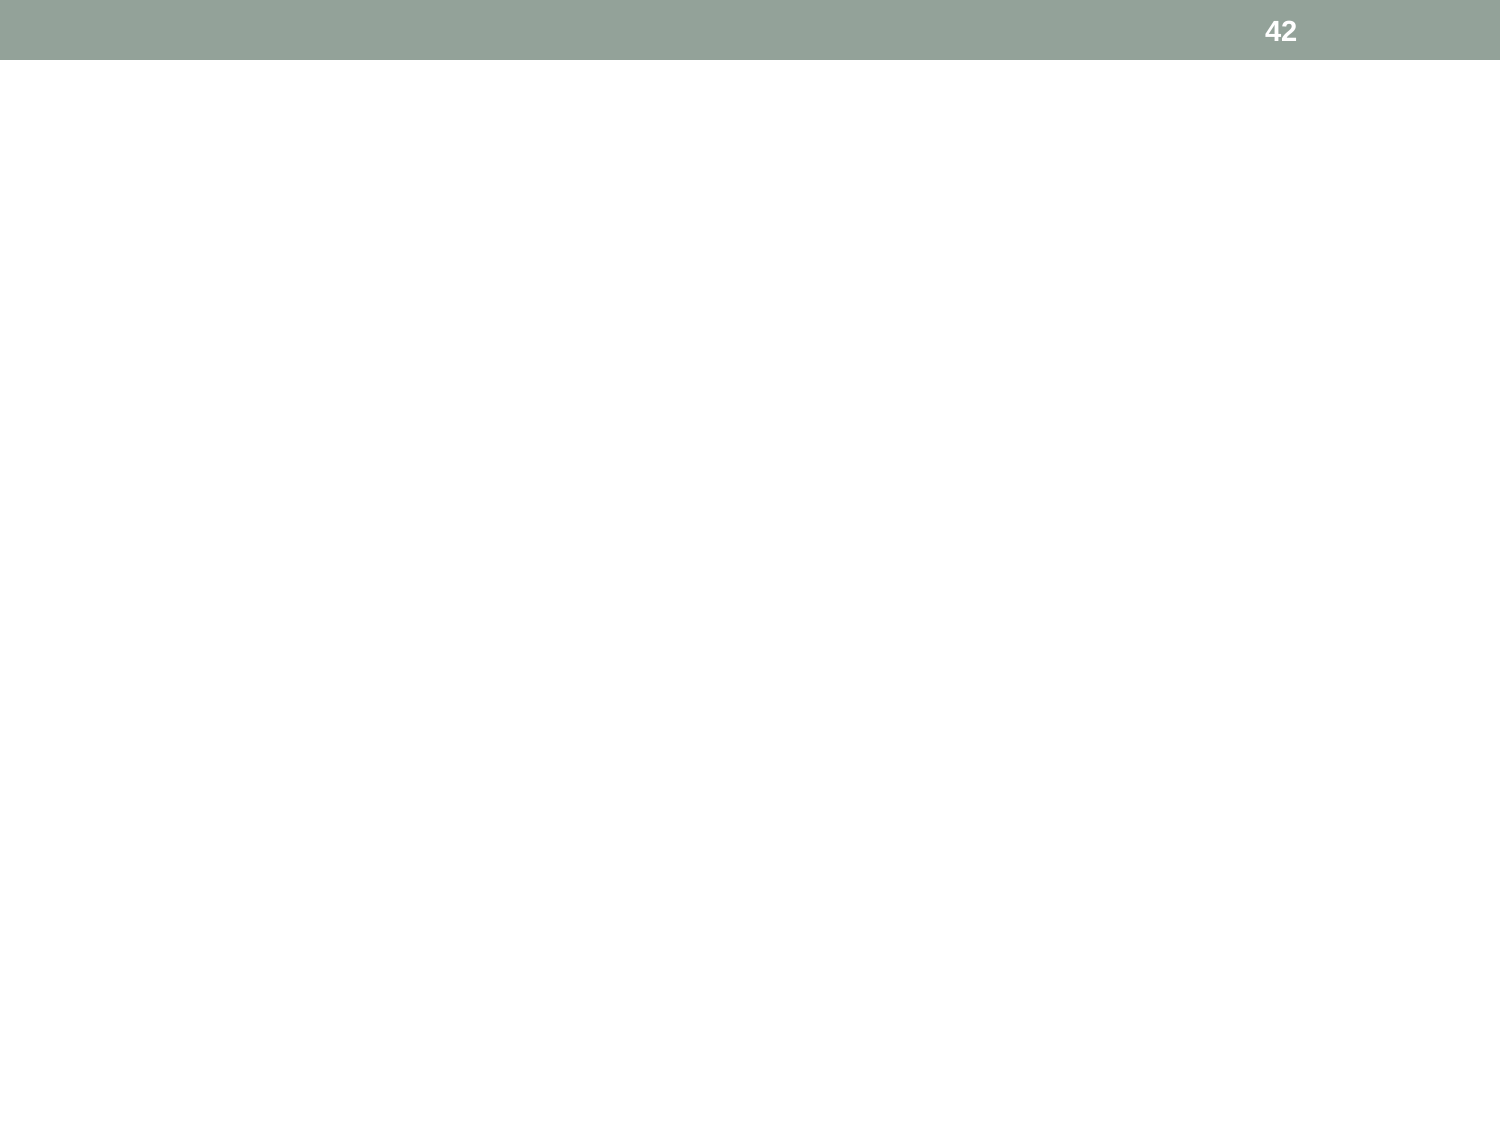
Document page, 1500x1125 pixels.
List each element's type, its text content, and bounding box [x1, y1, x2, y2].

slide_number 42 [1250, 3, 1425, 57]
